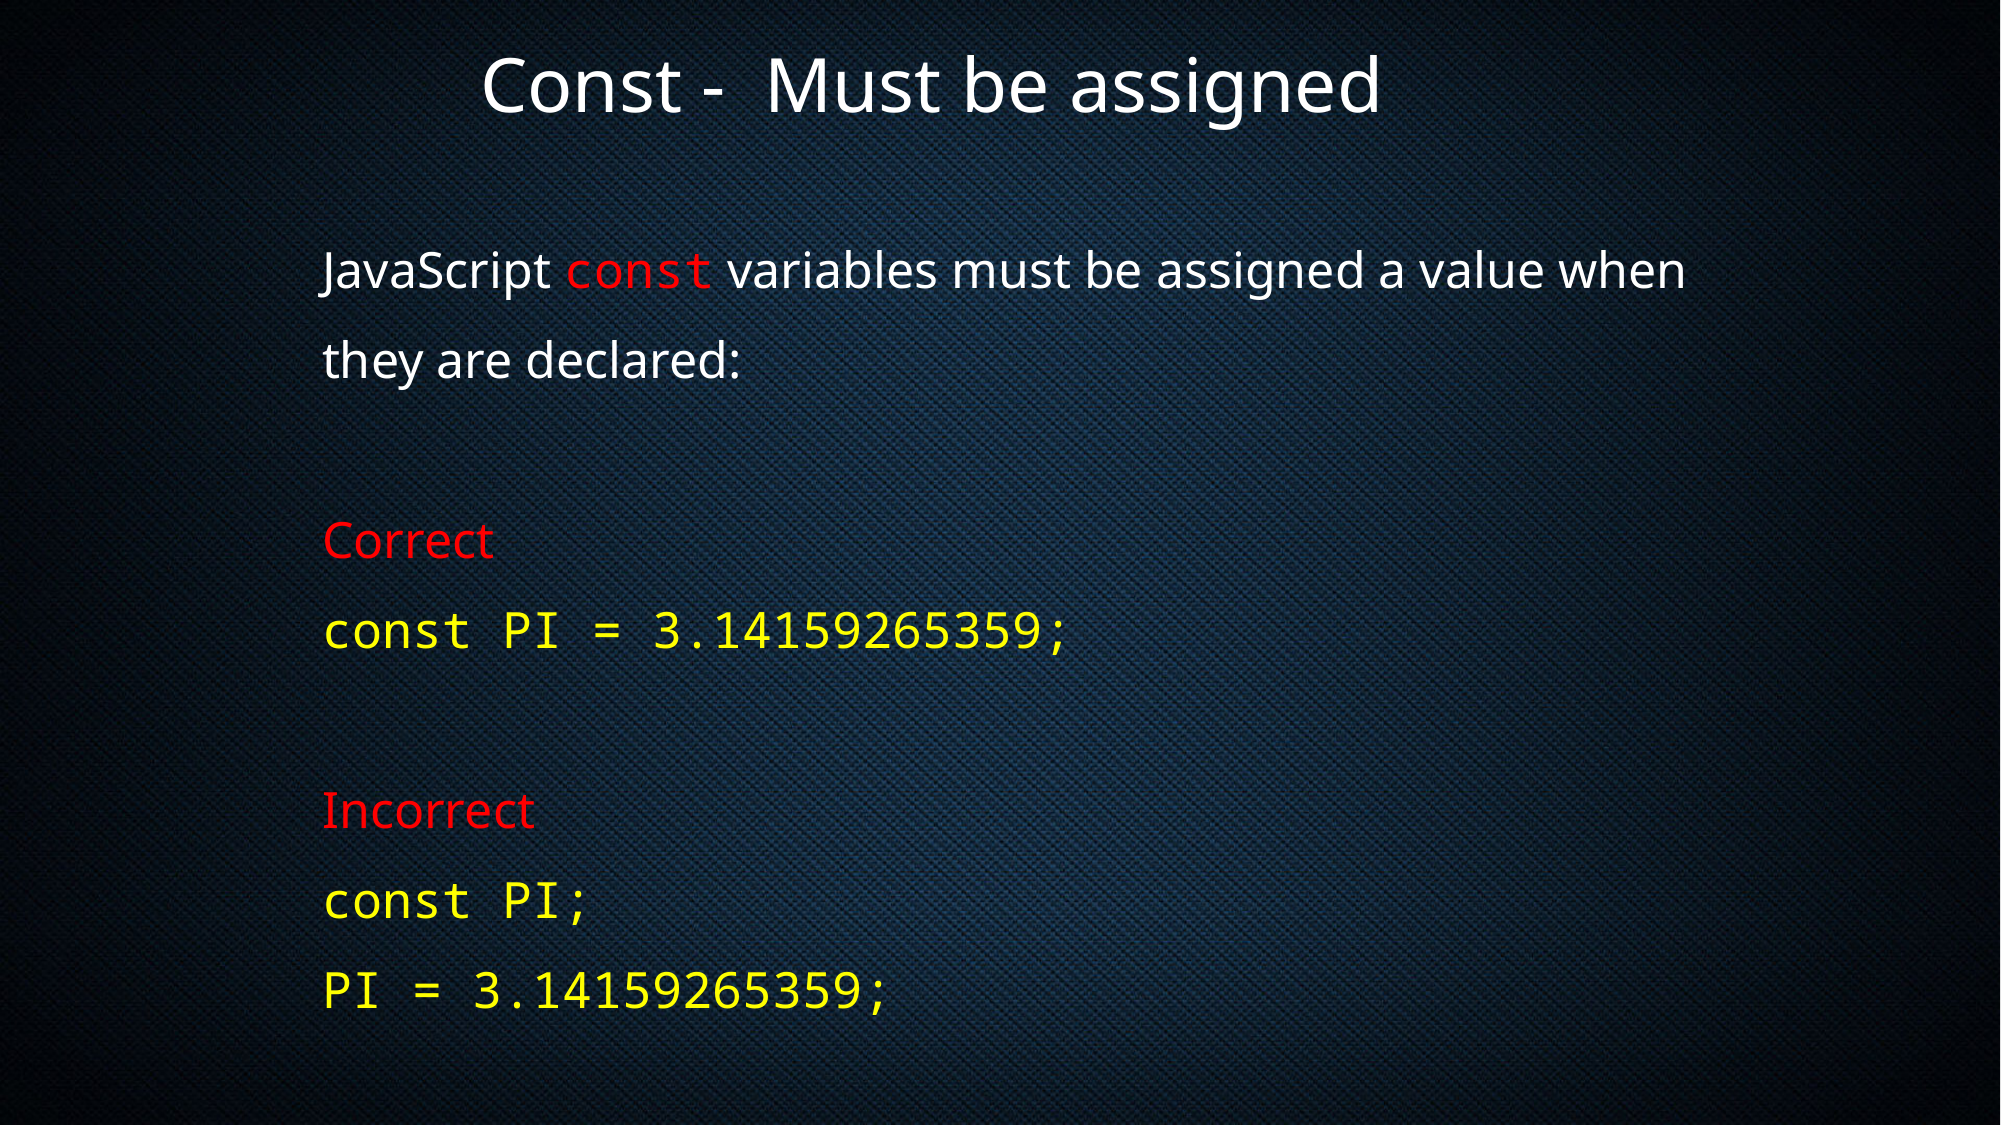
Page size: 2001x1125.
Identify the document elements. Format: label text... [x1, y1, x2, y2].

text_box JavaScript const variables must be assigned a value when they are declared: Correct const PI = 3.14159265359; Incorrect const PI; PI = 3.14159265359; [307, 200, 1779, 1026]
picture [0, 0, 2001, 1125]
text_box Const - Must be assigned [425, 30, 1439, 136]
